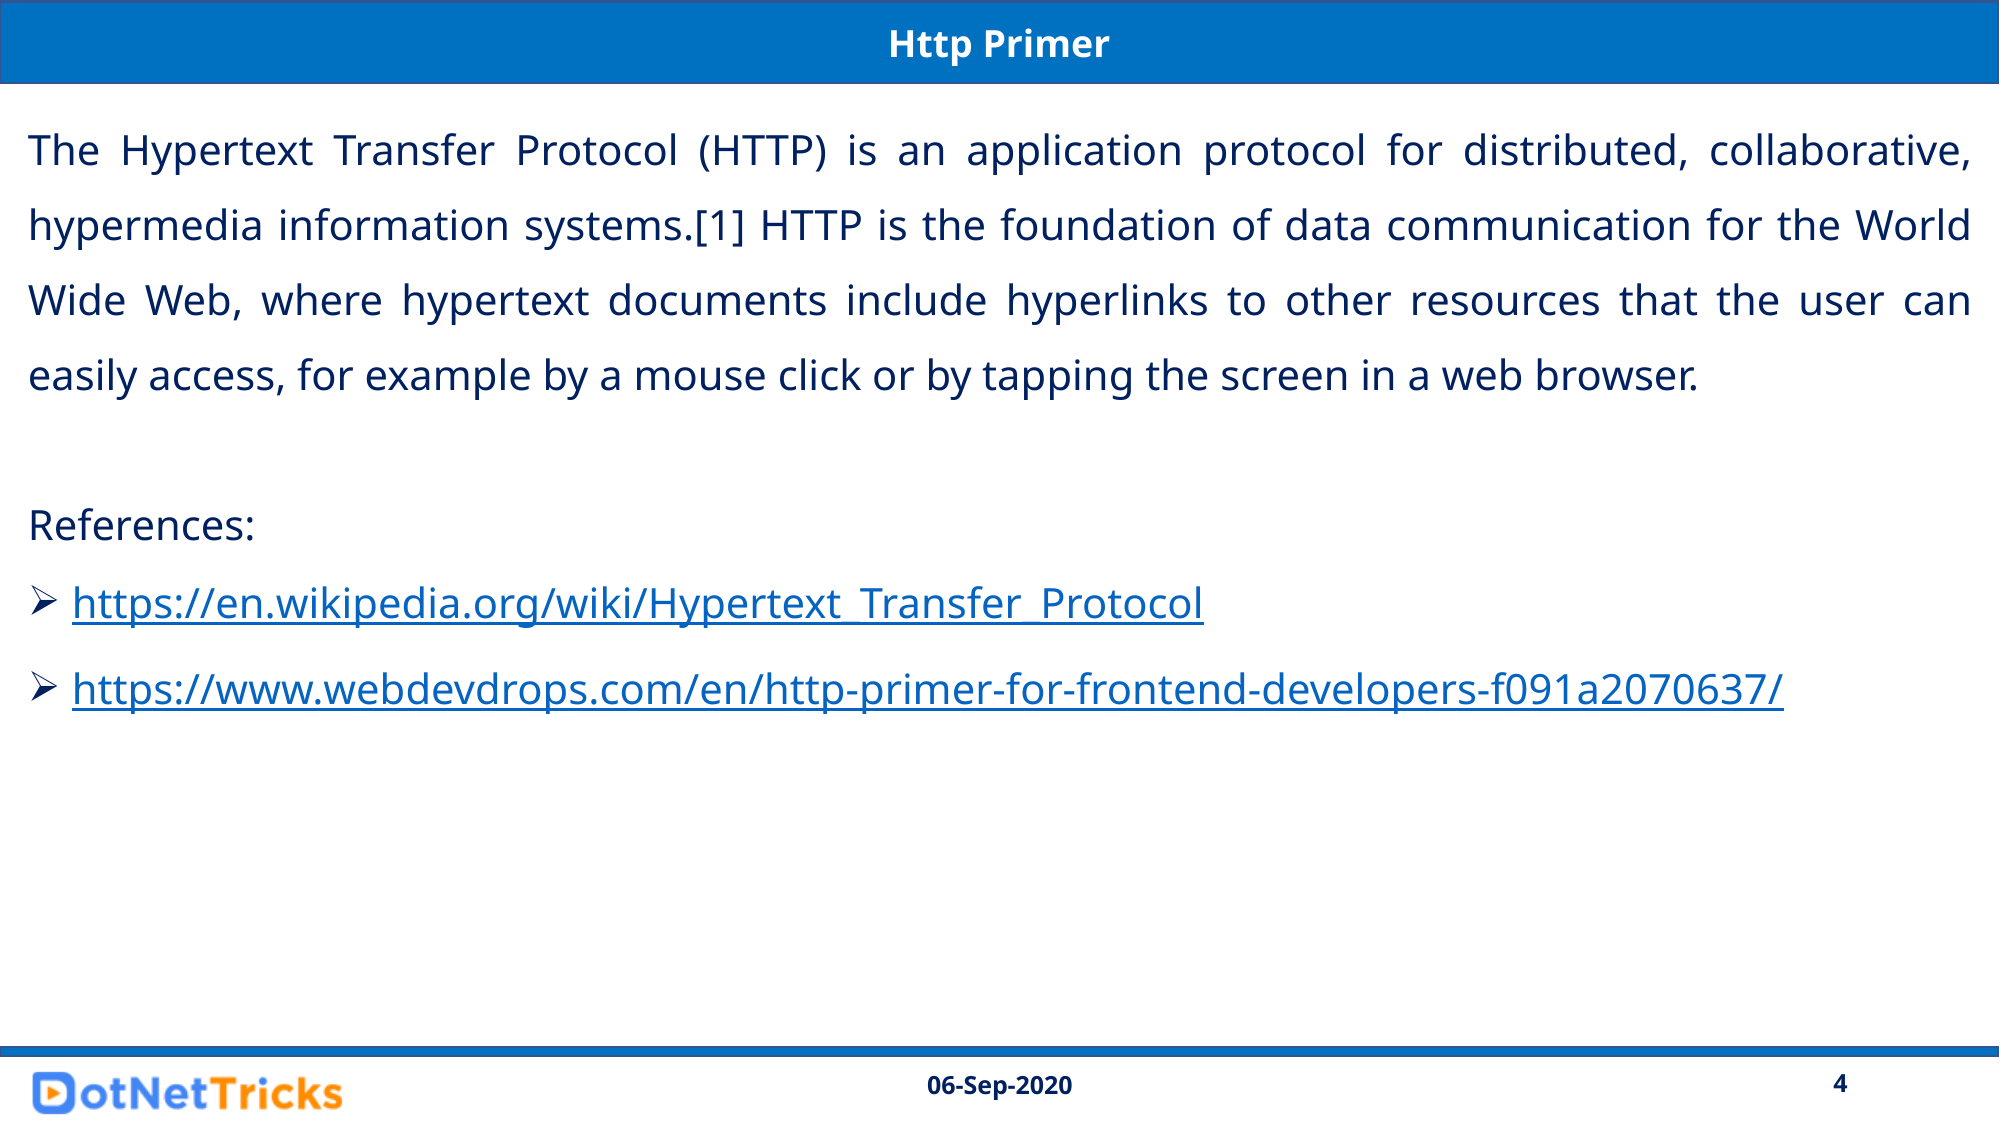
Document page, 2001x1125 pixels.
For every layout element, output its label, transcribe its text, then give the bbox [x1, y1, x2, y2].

text_box [0, 1046, 1999, 1057]
picture [30, 1064, 344, 1121]
text_box [21, 1054, 697, 1115]
text_box Http Primer [0, 0, 1999, 84]
slide_number 4 [1412, 1054, 1863, 1115]
footer 06-Sep-2020 [697, 1054, 1338, 1115]
text_box The Hypertext Transfer Protocol (HTTP) is an application protocol for distributed, collaborative, hypermedia information systems.[1] HTTP is the foundation of data communication for the World Wide Web, where hypertext documents include hyperlinks to other resources that the user can easily access, for example by a mouse click or by tapping the screen in a web browser. References: https://en.wikipedia.org/wiki/Hypertext_Transfer_Protocol https://www.webdevdrops.com/en/http-primer-for-frontend-developers-f091a2070637/ [13, 91, 1988, 728]
